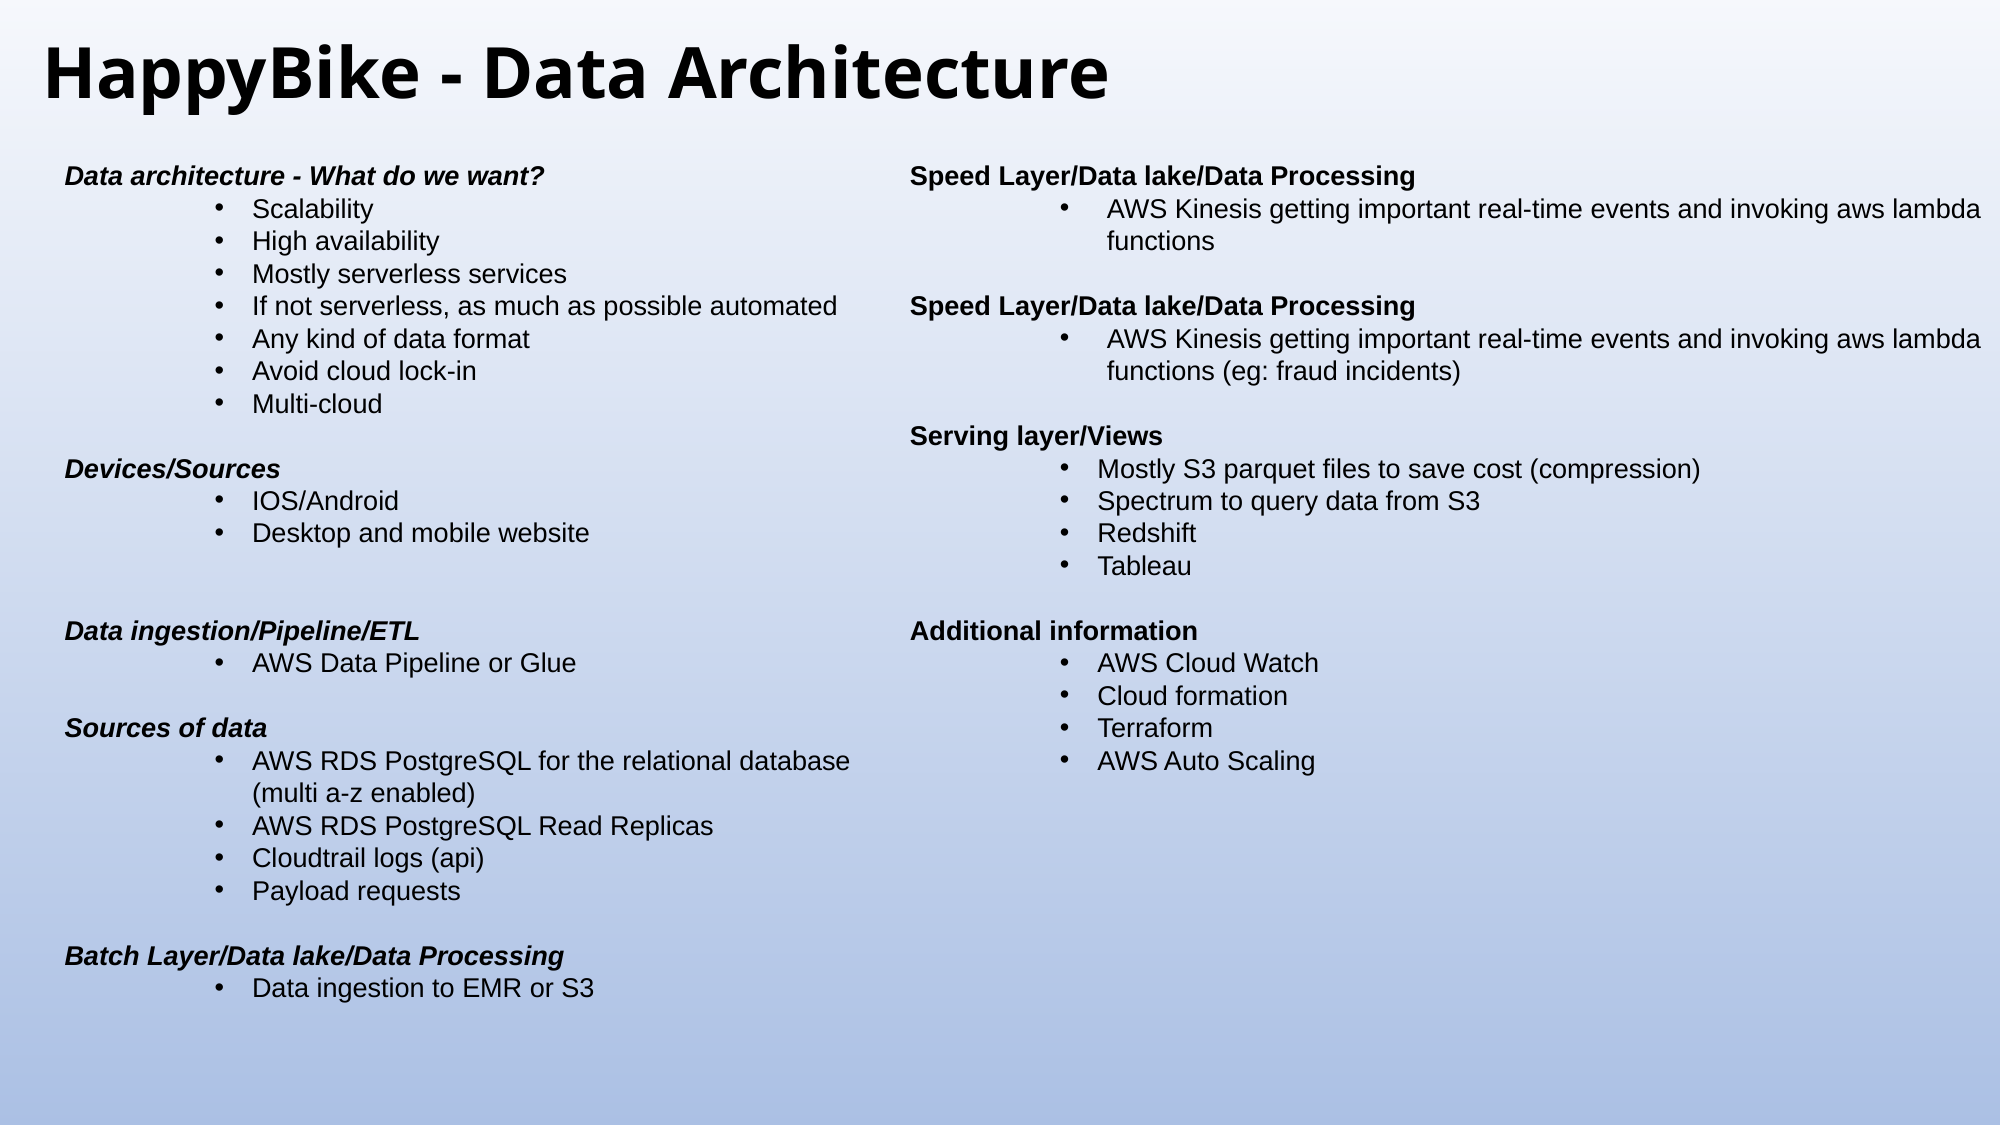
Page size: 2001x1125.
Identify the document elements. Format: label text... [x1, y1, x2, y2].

text_box Data architecture - What do we want? Scalability High availability Mostly serverless services If not serverless, as much as possible automated Any kind of data format Avoid cloud lock-in Multi-cloud Devices/Sources IOS/Android Desktop and mobile website Data ingestion/Pipeline/ETL AWS Data Pipeline or Glue Sources of data AWS RDS PostgreSQL for the relational database (multi a-z enabled) AWS RDS PostgreSQL Read Replicas Cloudtrail logs (api) Payload requests Batch Layer/Data lake/Data Processing Data ingestion to EMR or S3 [49, 151, 873, 1011]
text_box HappyBike - Data Architecture [27, 20, 1753, 122]
text_box Speed Layer/Data lake/Data Processing AWS Kinesis getting important real-time events and invoking aws lambda functions Speed Layer/Data lake/Data Processing AWS Kinesis getting important real-time events and invoking aws lambda functions (eg: fraud incidents) Serving layer/Views Mostly S3 parquet files to save cost (compression) Spectrum to query data from S3 Redshift Tableau Additional information AWS Cloud Watch Cloud formation Terraform AWS Auto Scaling [895, 151, 2000, 816]
